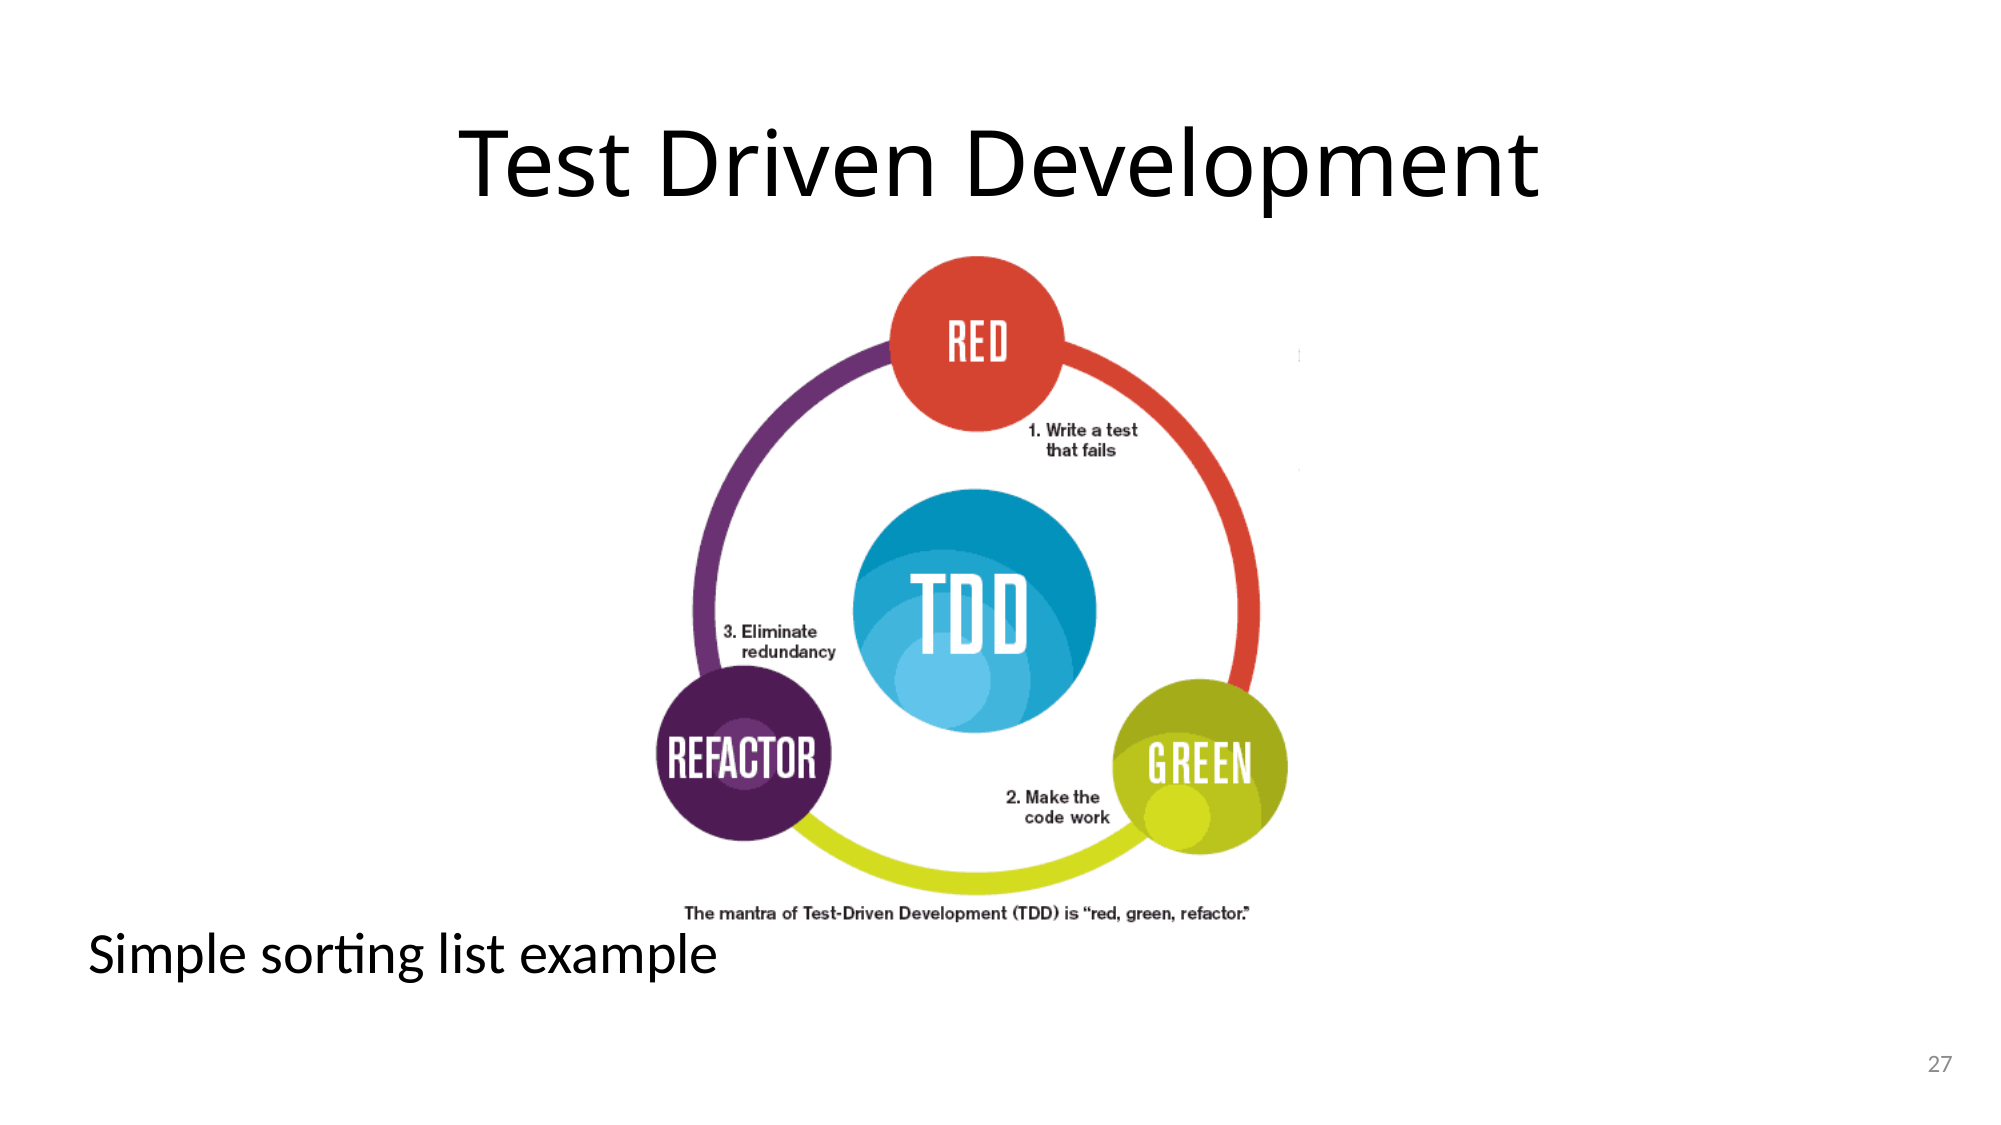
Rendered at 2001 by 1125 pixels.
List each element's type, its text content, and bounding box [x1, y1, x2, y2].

slide_number 27 [1853, 1019, 1974, 1106]
list Simple sorting list example [68, 252, 1932, 1000]
title Test Driven Development [68, 97, 1932, 223]
picture [648, 251, 1301, 933]
